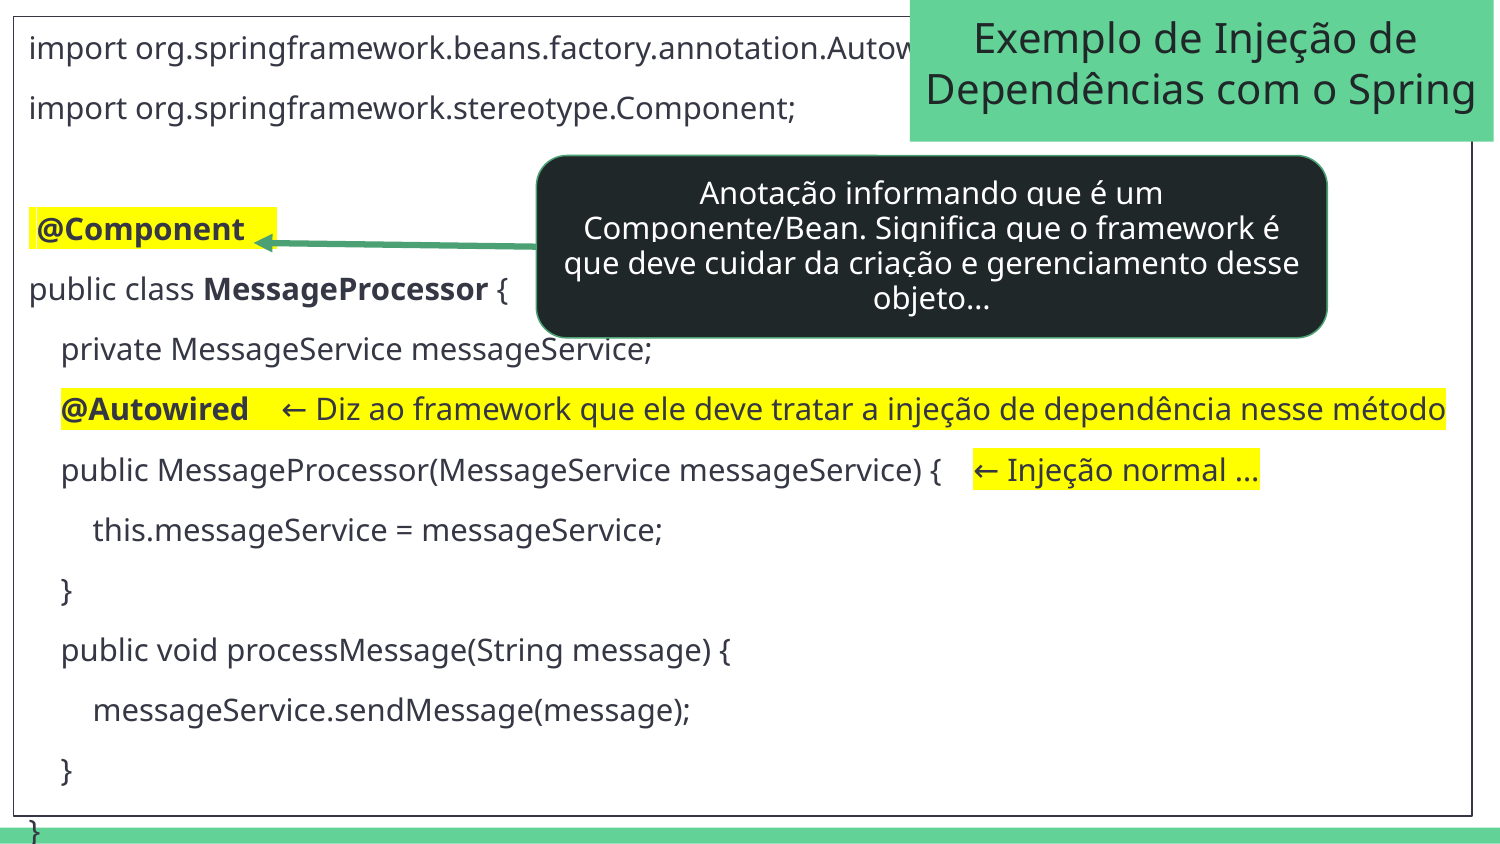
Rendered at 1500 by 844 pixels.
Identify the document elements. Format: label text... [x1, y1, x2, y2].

text_box Anotação informando que é um Componente/Bean. Significa que o framework é que deve cuidar da criação e gerenciamento desse objeto… [536, 155, 1328, 338]
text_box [253, 242, 537, 247]
title Exemplo de Injeção de Dependências com o Spring [909, 0, 1494, 142]
list import org.springframework.beans.factory.annotation.Autowired; import org.springframework.stereotype.Component; @Component public class MessageProcessor { private MessageService messageService; @Autowired ← Diz ao framework que ele deve tratar a injeção de dependência nesse método public MessageProcessor(MessageService messageService) { ← Injeção normal … this.messageService = messageService; } public void processMessage(String message) { messageService.sendMessage(message); } } [13, 16, 1473, 816]
